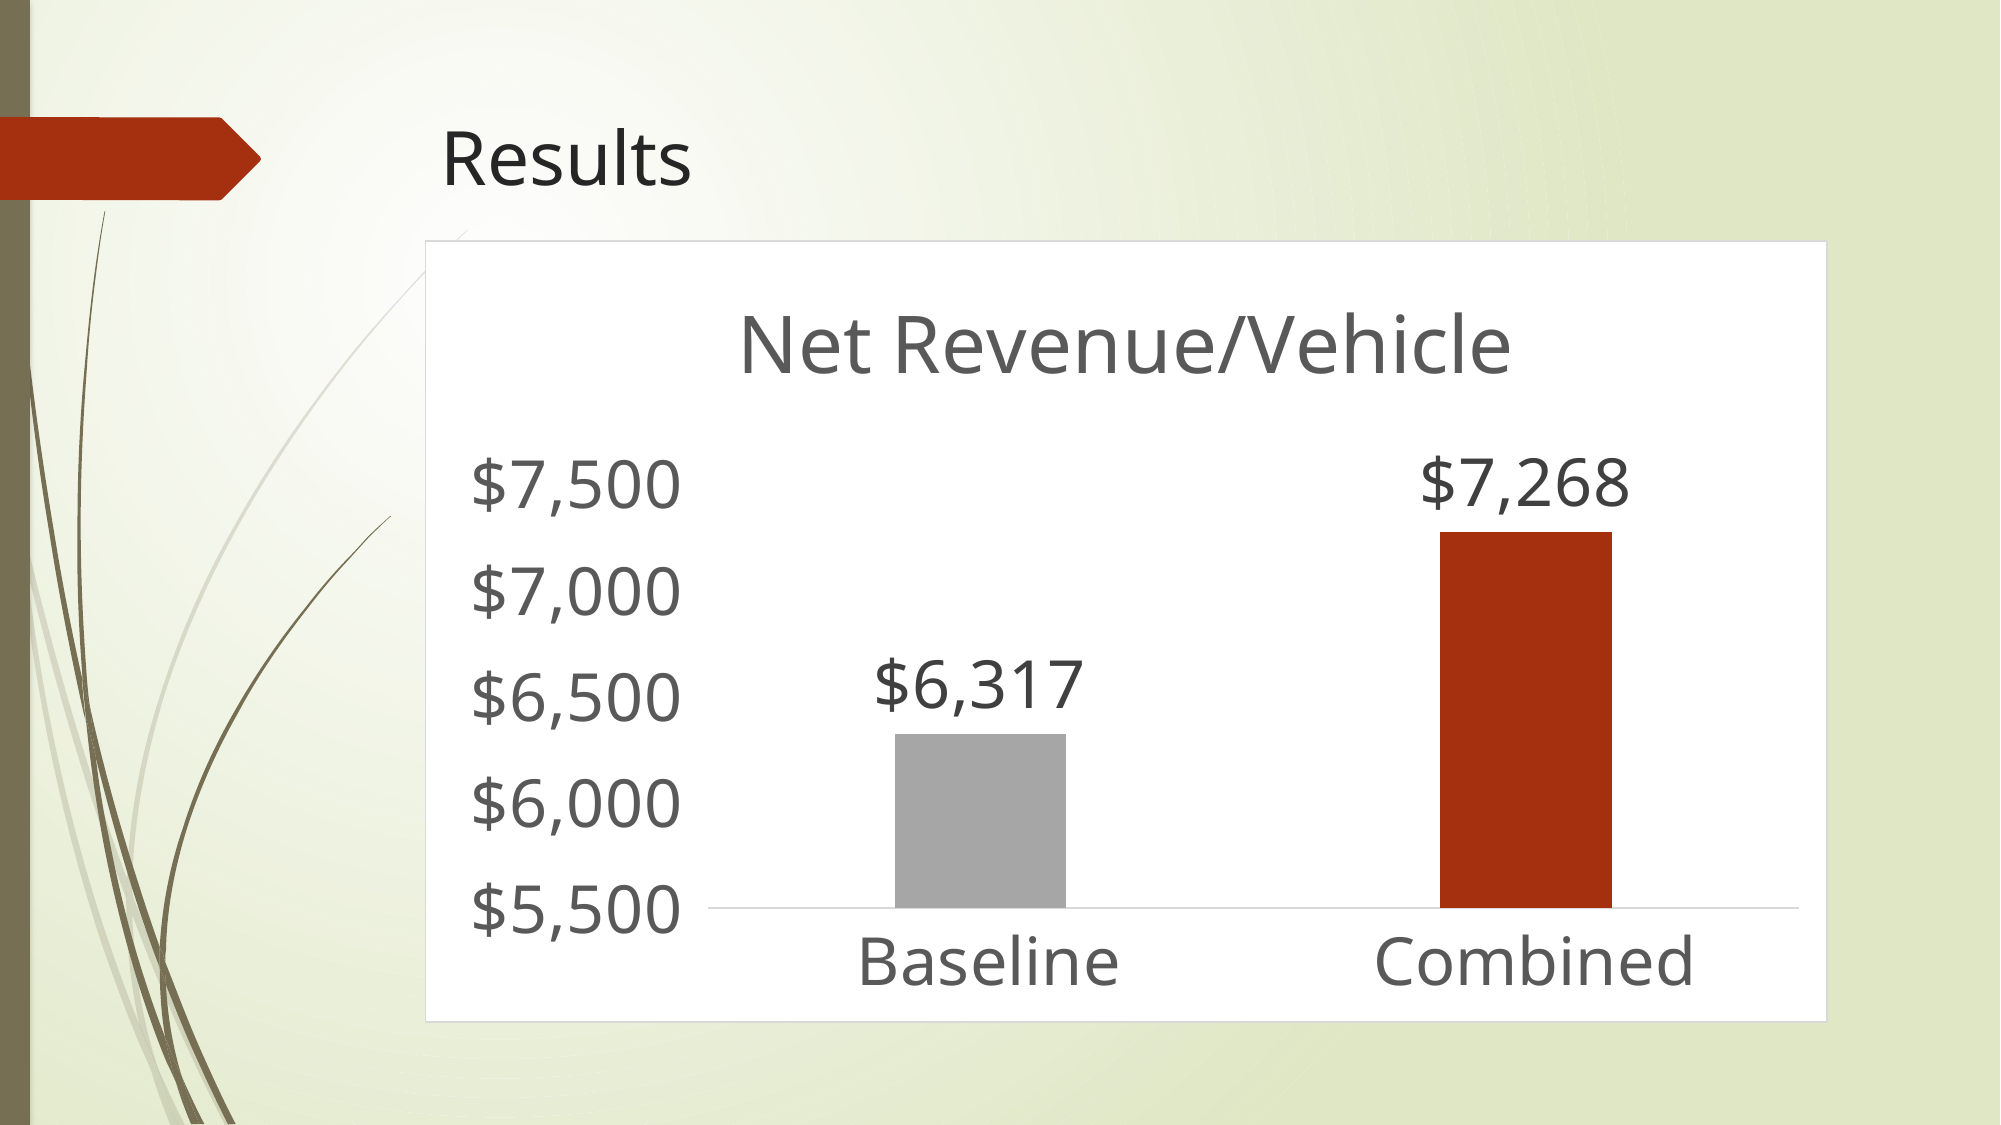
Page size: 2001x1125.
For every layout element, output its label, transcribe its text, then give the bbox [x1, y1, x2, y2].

title Results [425, 102, 1888, 313]
chart [424, 239, 1828, 1023]
